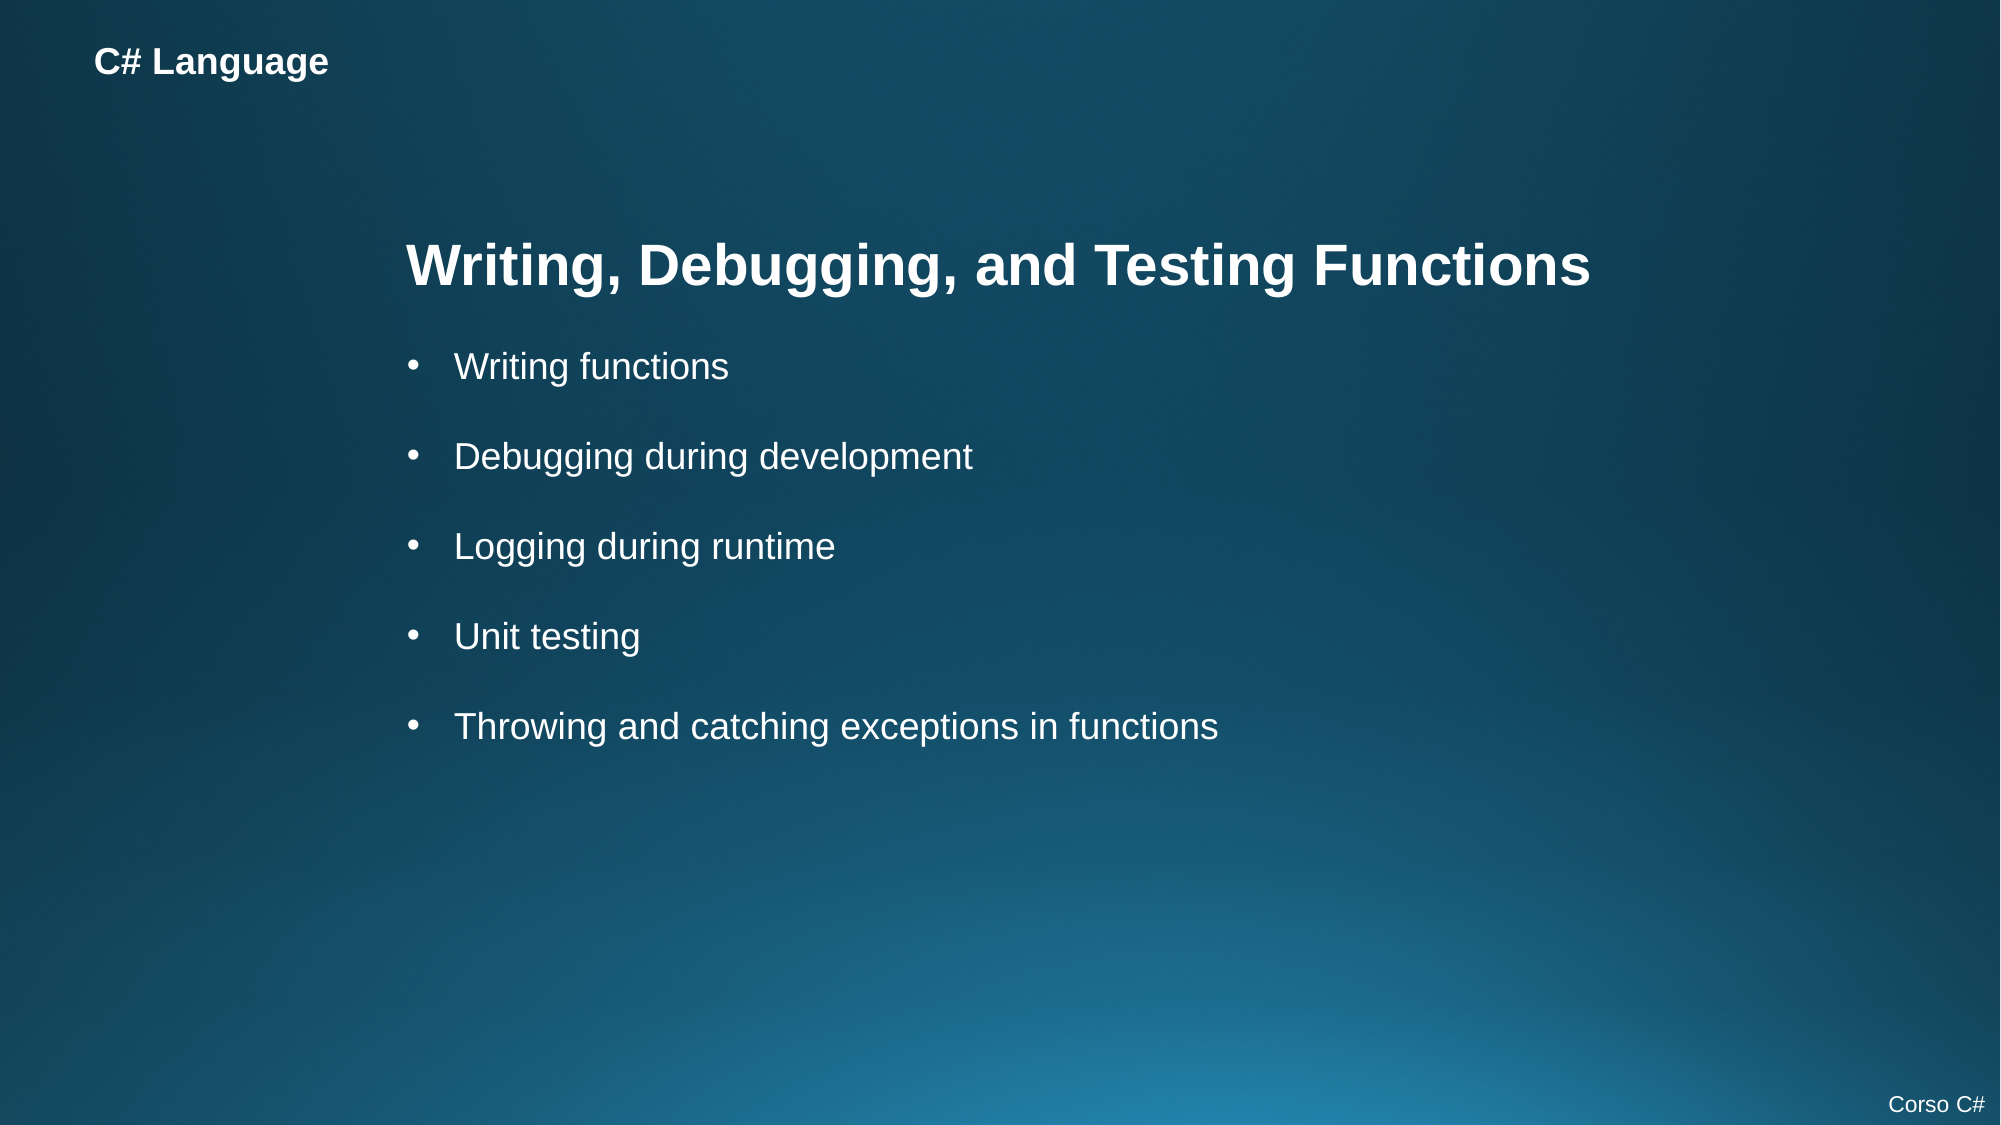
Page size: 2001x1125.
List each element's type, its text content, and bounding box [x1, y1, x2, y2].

text_box Corso C# [0, 1082, 2000, 1125]
picture [0, 0, 2001, 1125]
text_box C# Language [79, 29, 345, 89]
text_box Writing, Debugging, and Testing Functions Writing functions Debugging during development Logging during runtime Unit testing Throwing and catching exceptions in functions [392, 219, 1608, 755]
